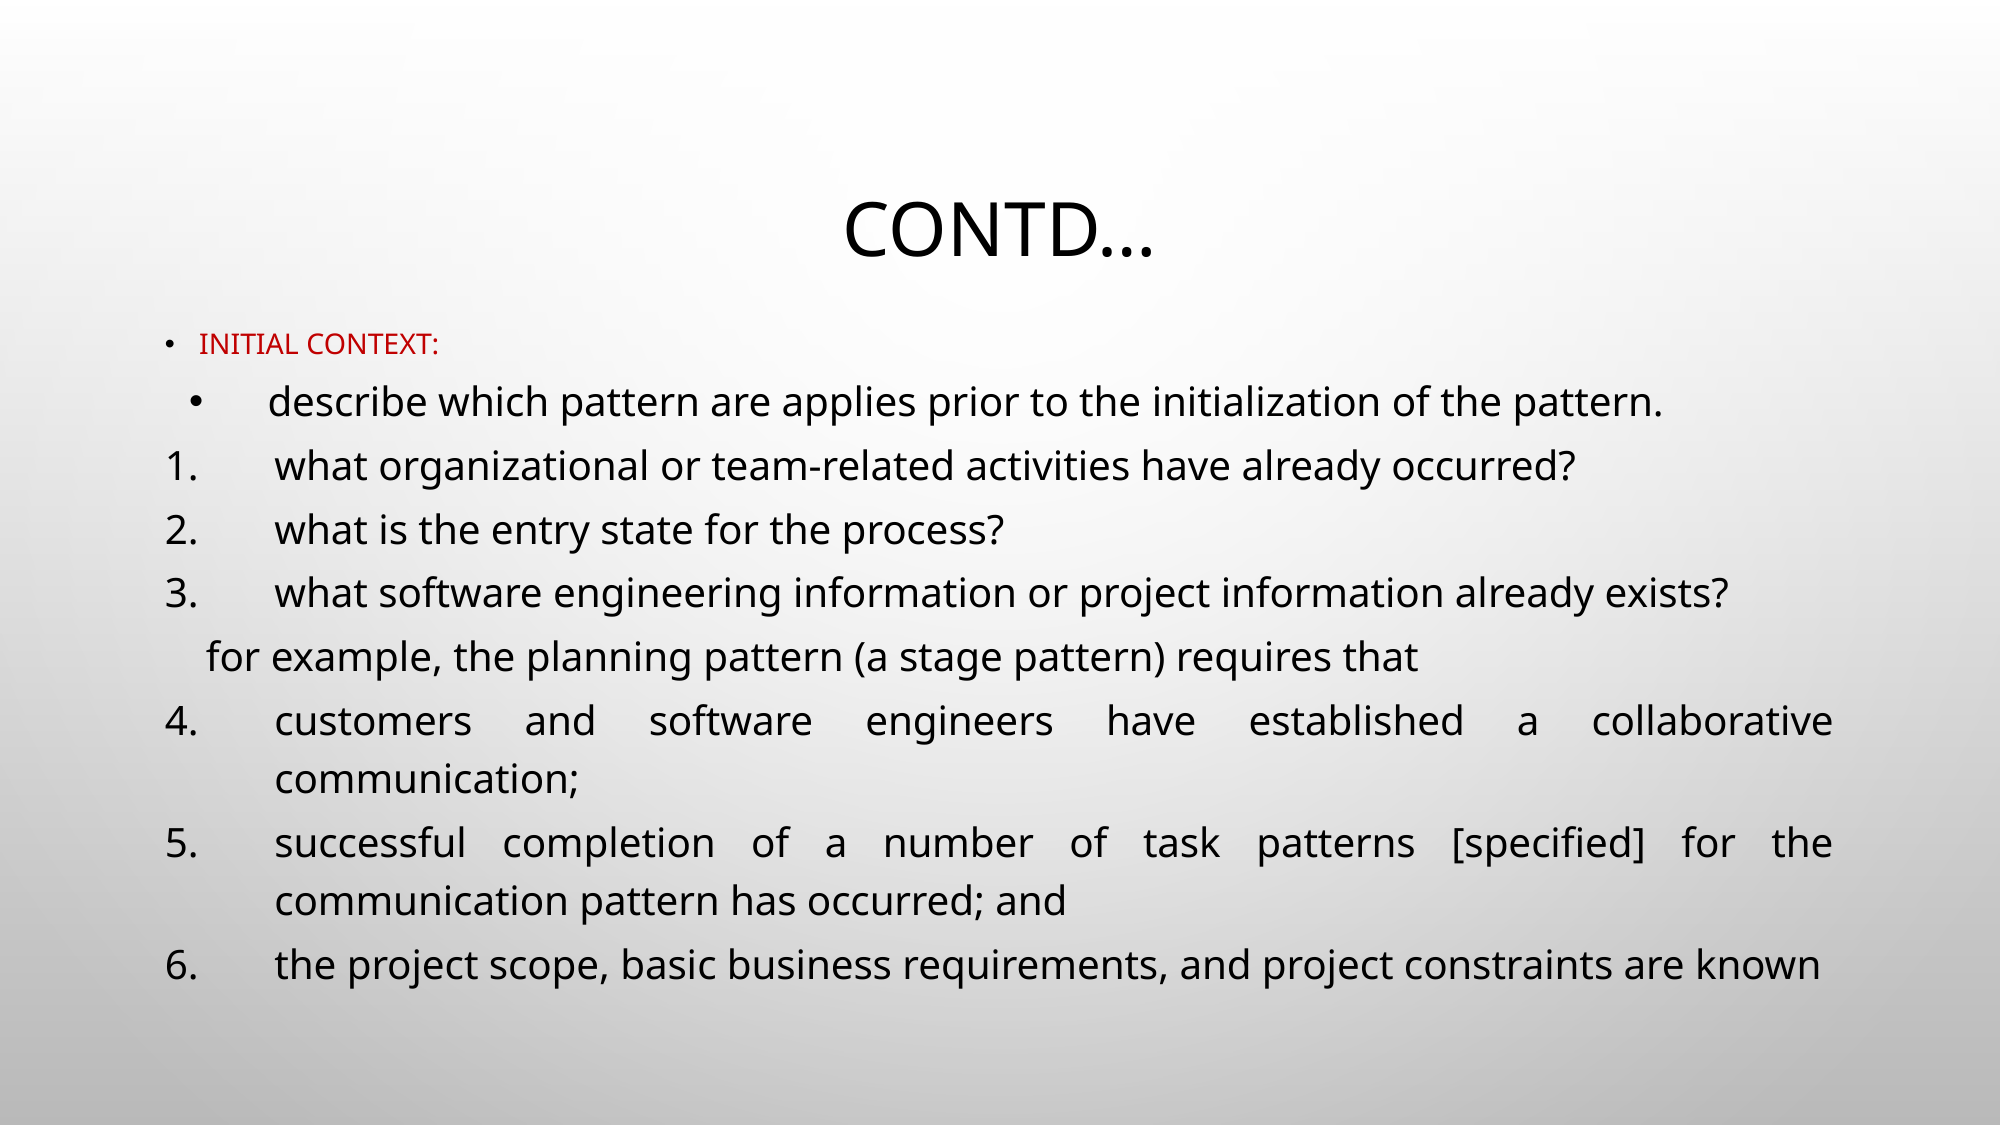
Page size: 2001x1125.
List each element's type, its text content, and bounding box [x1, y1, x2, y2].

list Initial Context: describe which pattern are applies prior to the initialization of the pattern. what organizational or team-related activities have already occurred? what is the entry state for the process? what software engineering information or project information already exists? for example, the planning pattern (a stage pattern) requires that customers and software engineers have established a collaborative communication; successful completion of a number of task patterns [specified] for the communication pattern has occurred; and the project scope, basic business requirements, and project constraints are known [149, 312, 1851, 1035]
picture [0, 0, 2000, 1125]
title CONTD… [149, 101, 1851, 312]
